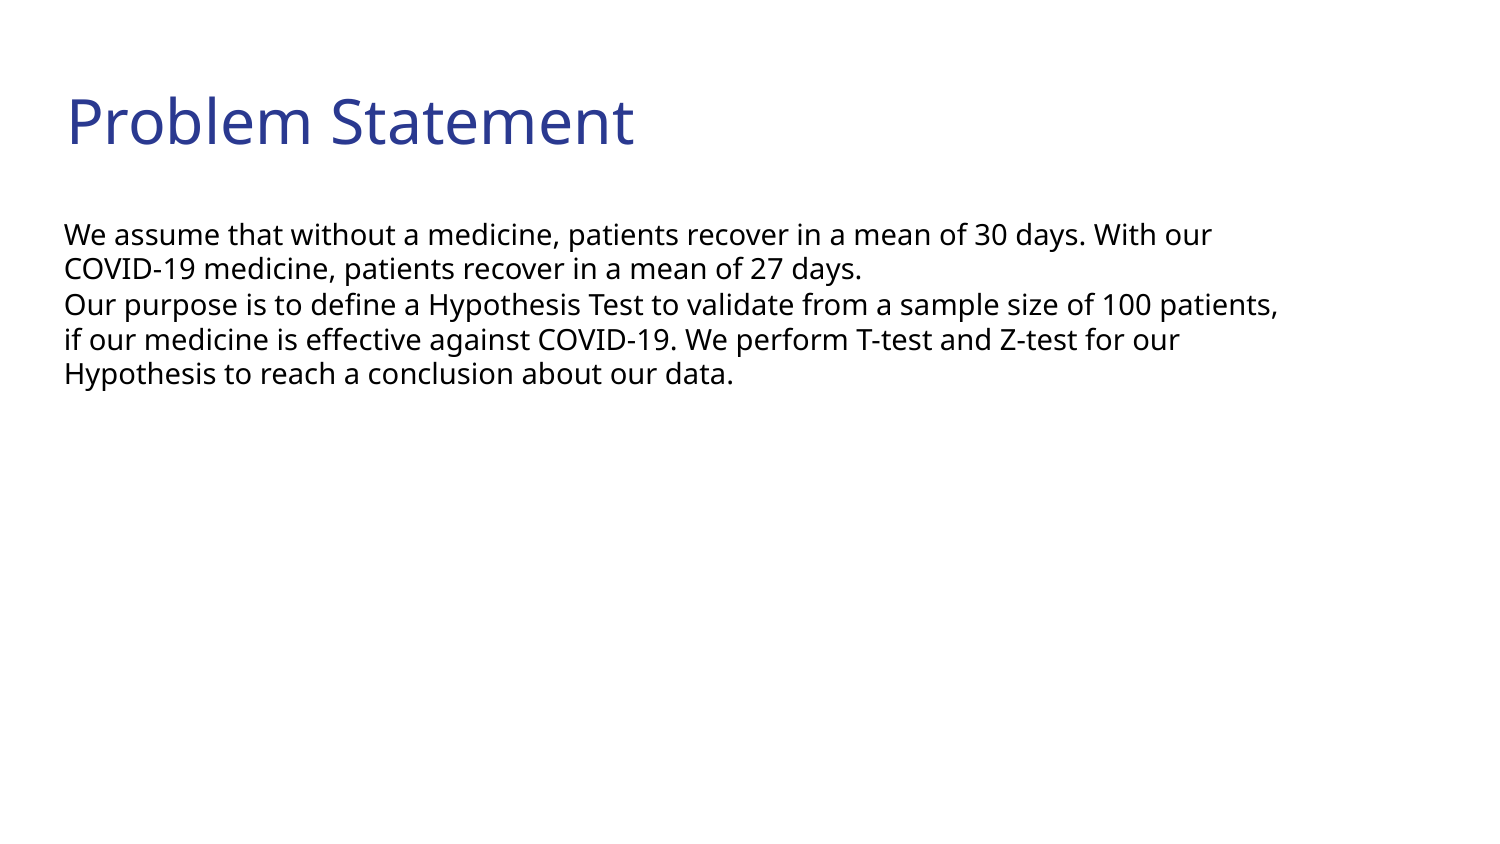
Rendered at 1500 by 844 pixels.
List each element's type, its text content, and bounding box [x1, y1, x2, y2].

title Problem Statement [51, 67, 1449, 167]
text_box We assume that without a medicine, patients recover in a mean of 30 days. With our COVID-19 medicine, patients recover in a mean of 27 days. Our purpose is to define a Hypothesis Test to validate from a sample size of 100 patients, if our medicine is effective against COVID-19. We perform T-test and Z-test for our Hypothesis to reach a conclusion about our data. [48, 200, 1315, 681]
